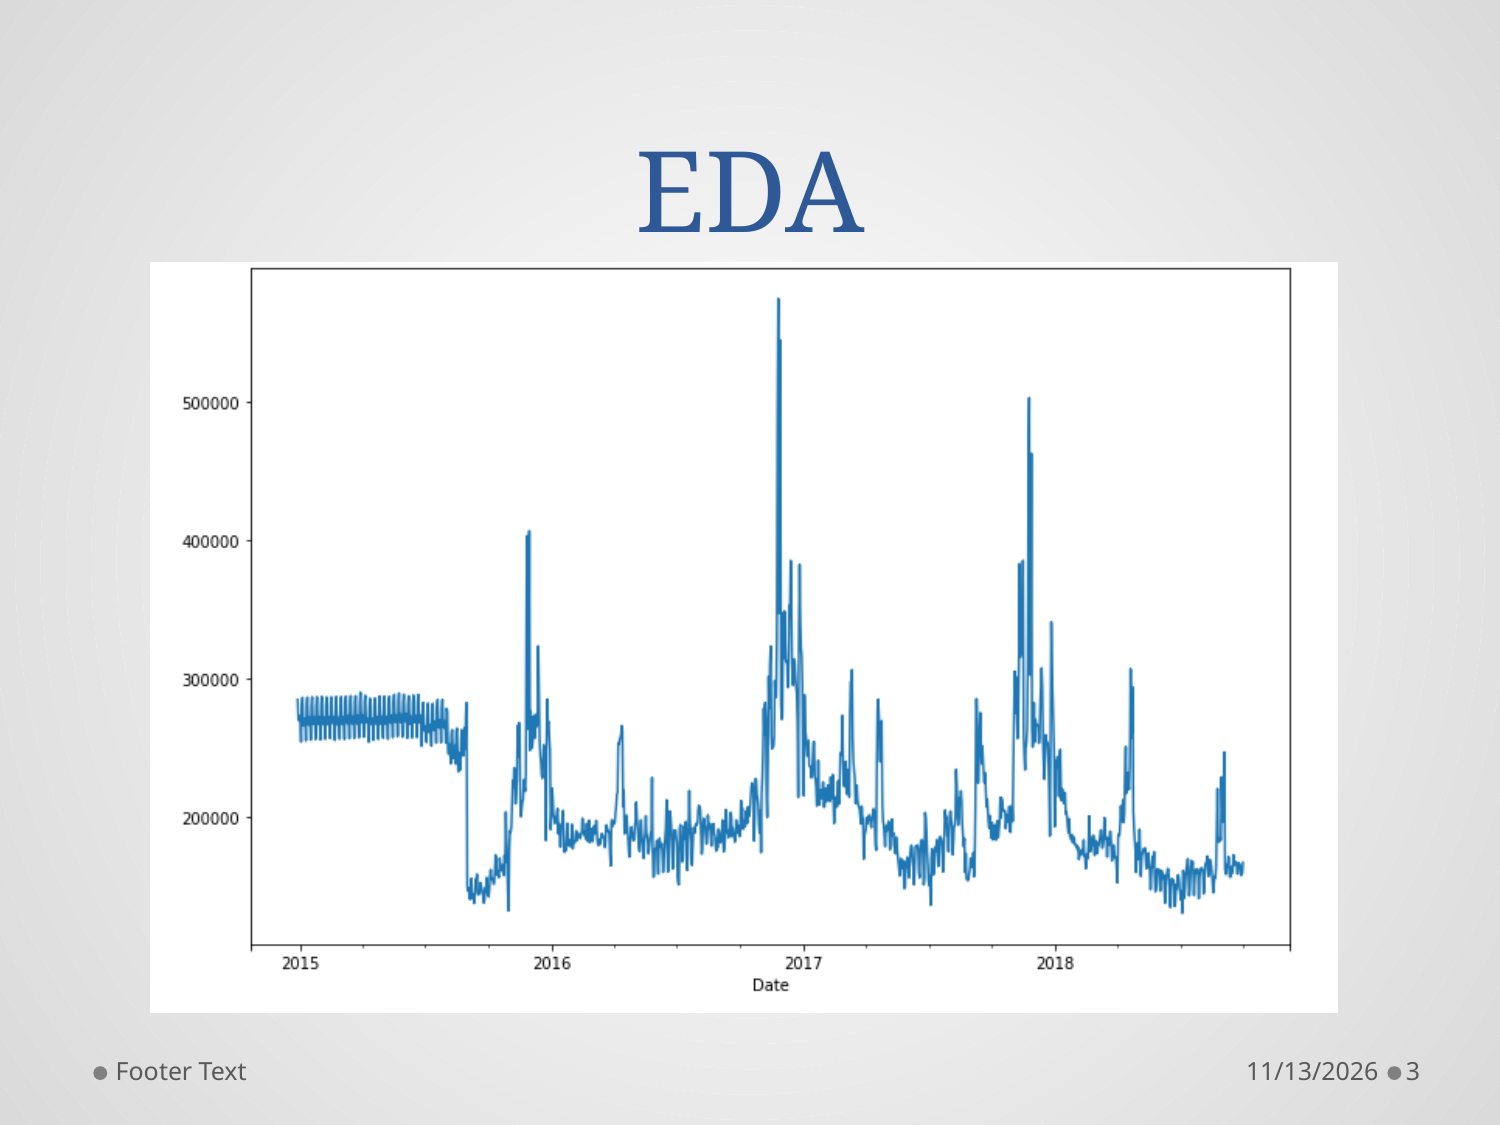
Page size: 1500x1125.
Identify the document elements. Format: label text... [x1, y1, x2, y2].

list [149, 262, 1338, 1013]
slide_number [1043, 1042, 1386, 1103]
slide_number 3 [1401, 1042, 1494, 1103]
footer Footer Text [108, 1042, 576, 1103]
title EDA [75, 0, 1425, 263]
